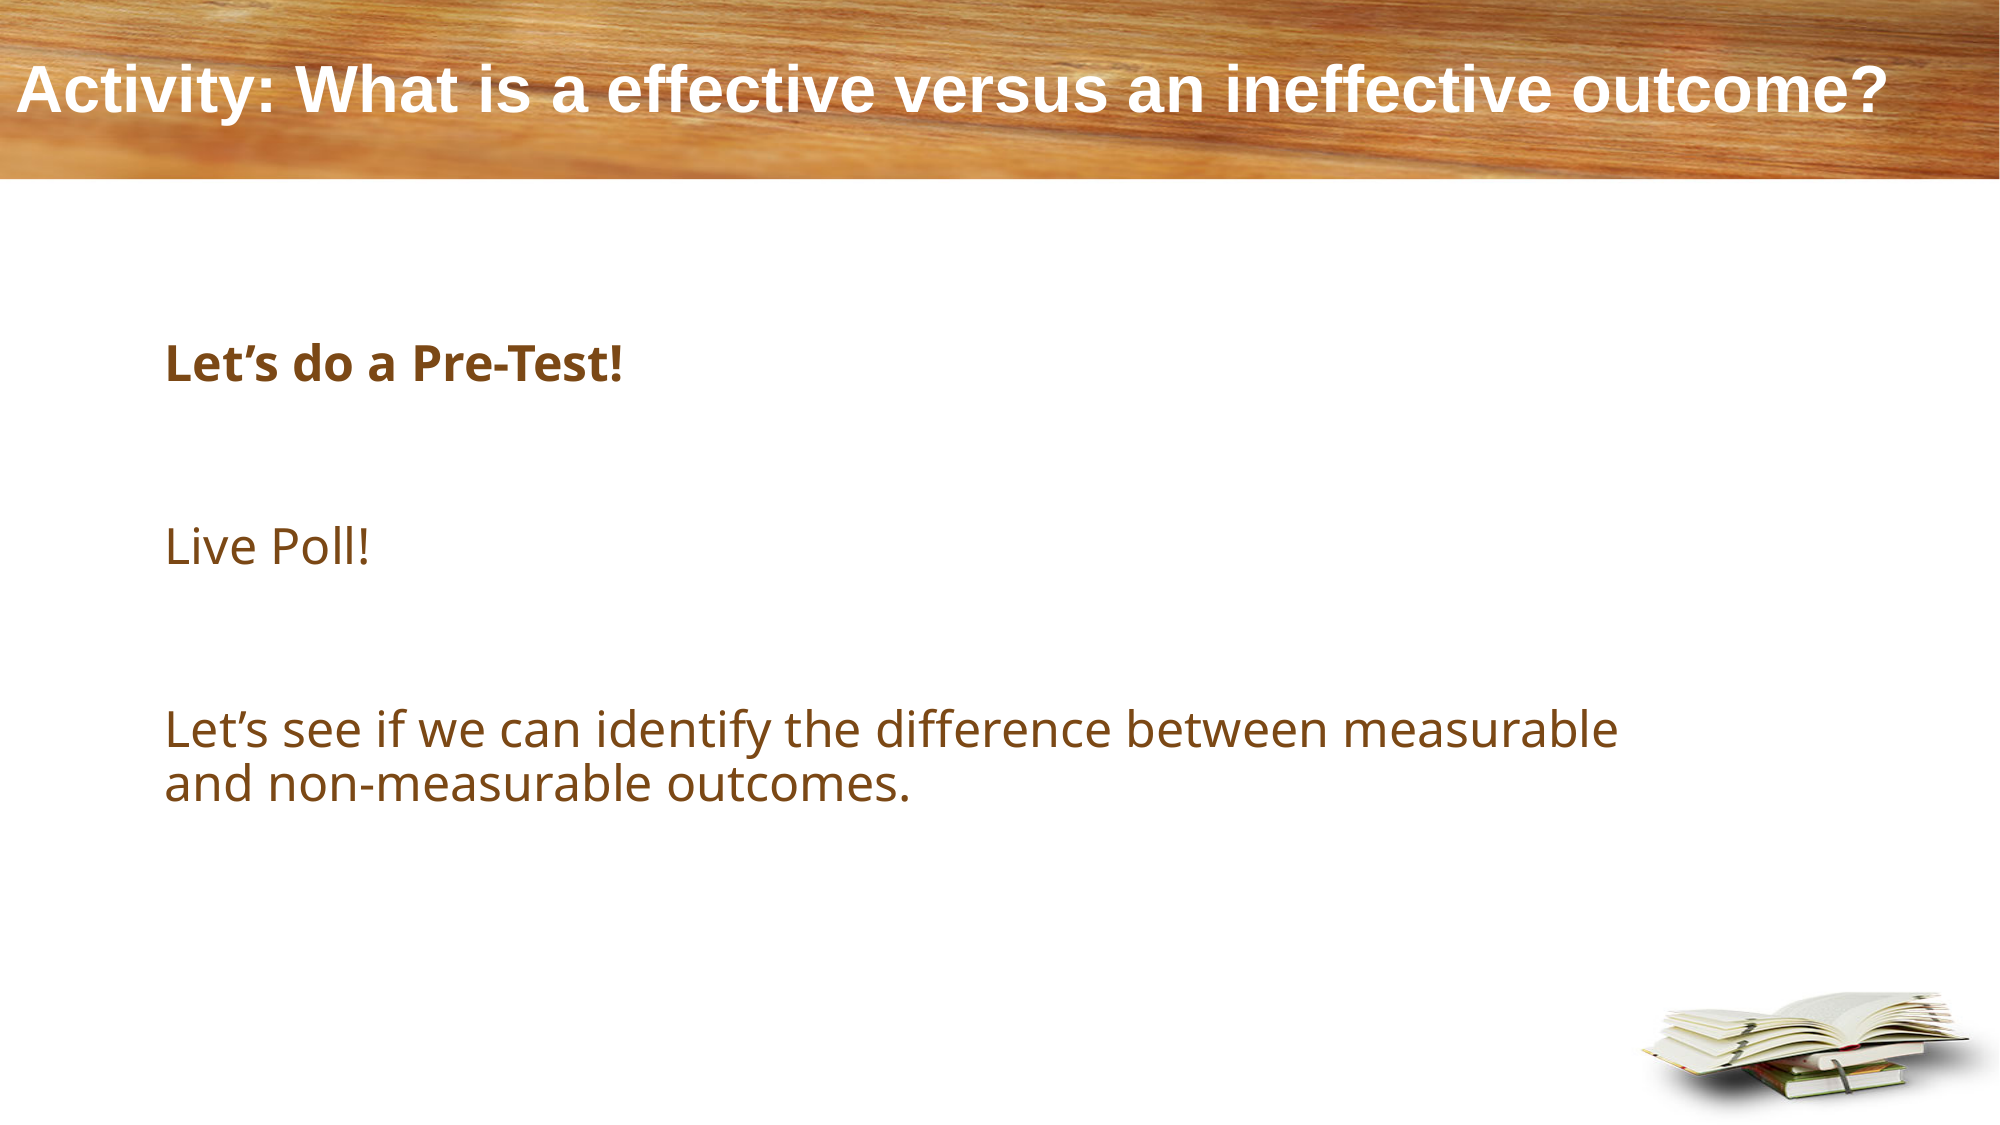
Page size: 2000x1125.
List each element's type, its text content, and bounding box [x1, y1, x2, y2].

picture [0, 179, 2000, 1125]
title Activity: What is a effective versus an ineffective outcome? [0, 2, 2000, 179]
list Let’s do a Pre-Test! Live Poll! Let’s see if we can identify the difference between measurable and non-measurable outcomes. [149, 212, 1675, 938]
